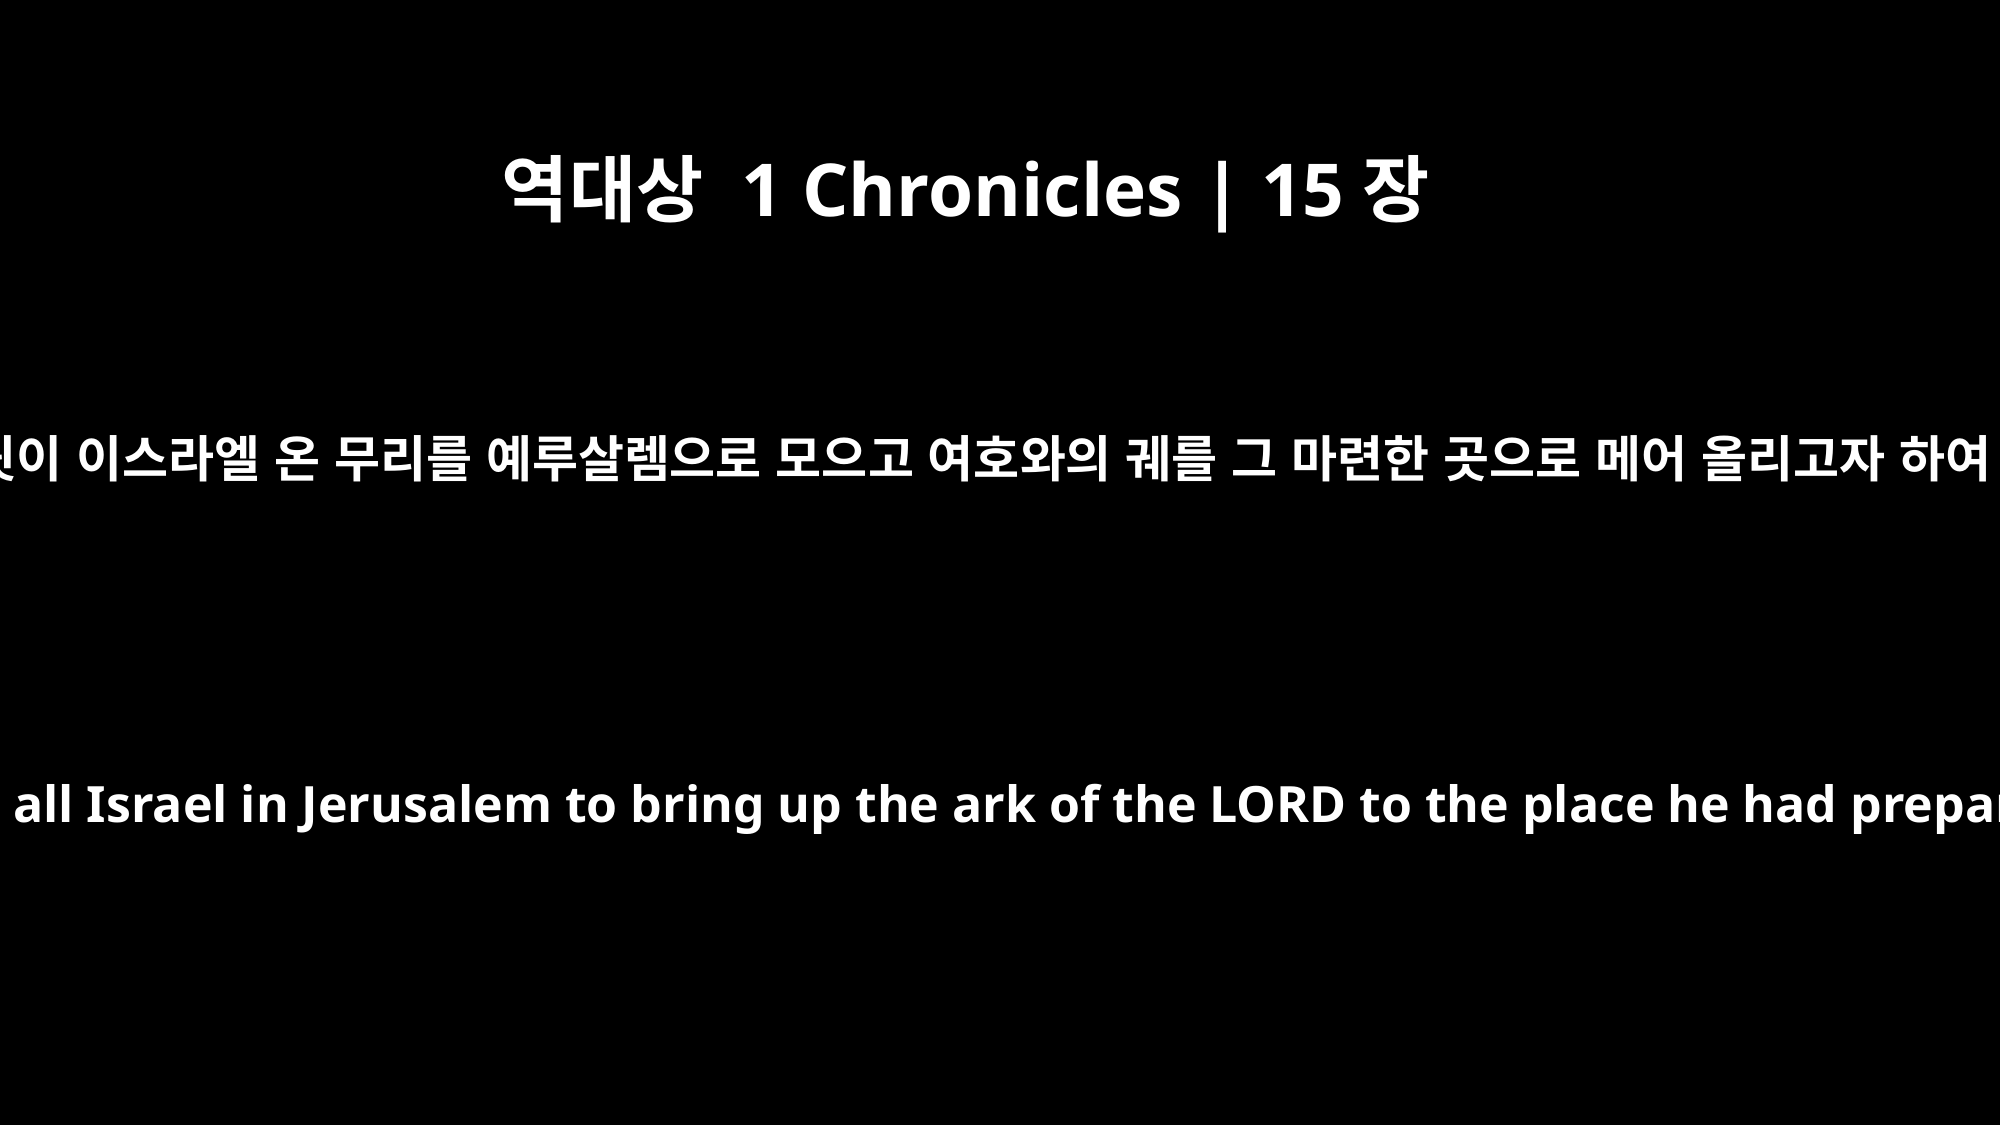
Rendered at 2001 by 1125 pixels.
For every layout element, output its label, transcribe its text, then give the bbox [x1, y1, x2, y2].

text_box 역대상 1 Chronicles | 15장 [487, 136, 1445, 239]
text_box 3 다윗이 이스라엘 온 무리를 예루살렘으로 모으고 여호와의 궤를 그 마련한 곳으로 메어 올리고자 하여 [0, 359, 2000, 495]
text_box David assembled all Israel in Jerusalem to bring up the ark of the LORD to the place he had prepared for it. [0, 764, 2000, 840]
